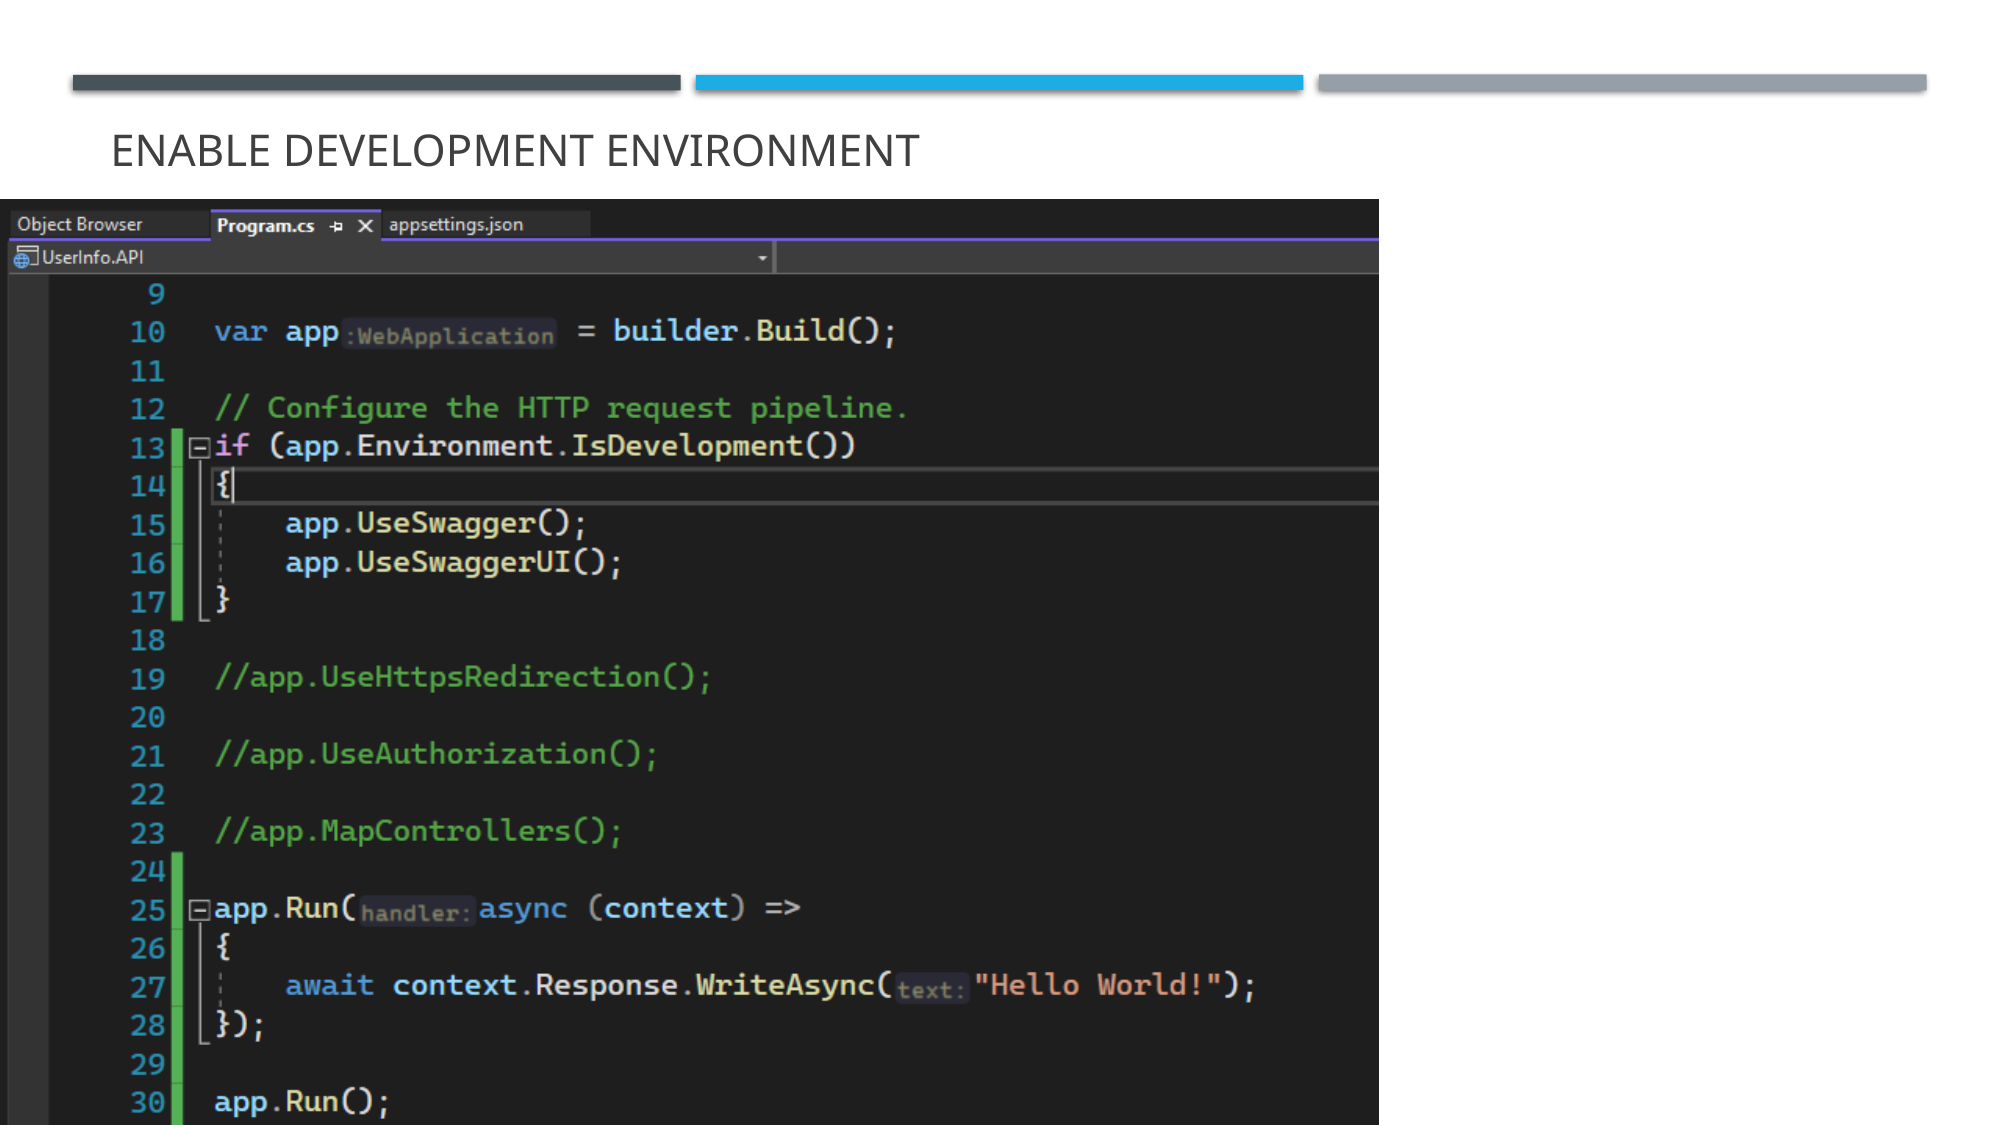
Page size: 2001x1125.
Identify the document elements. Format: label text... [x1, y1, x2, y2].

title Enable development environment [95, 115, 1905, 183]
picture [0, 199, 1379, 1125]
